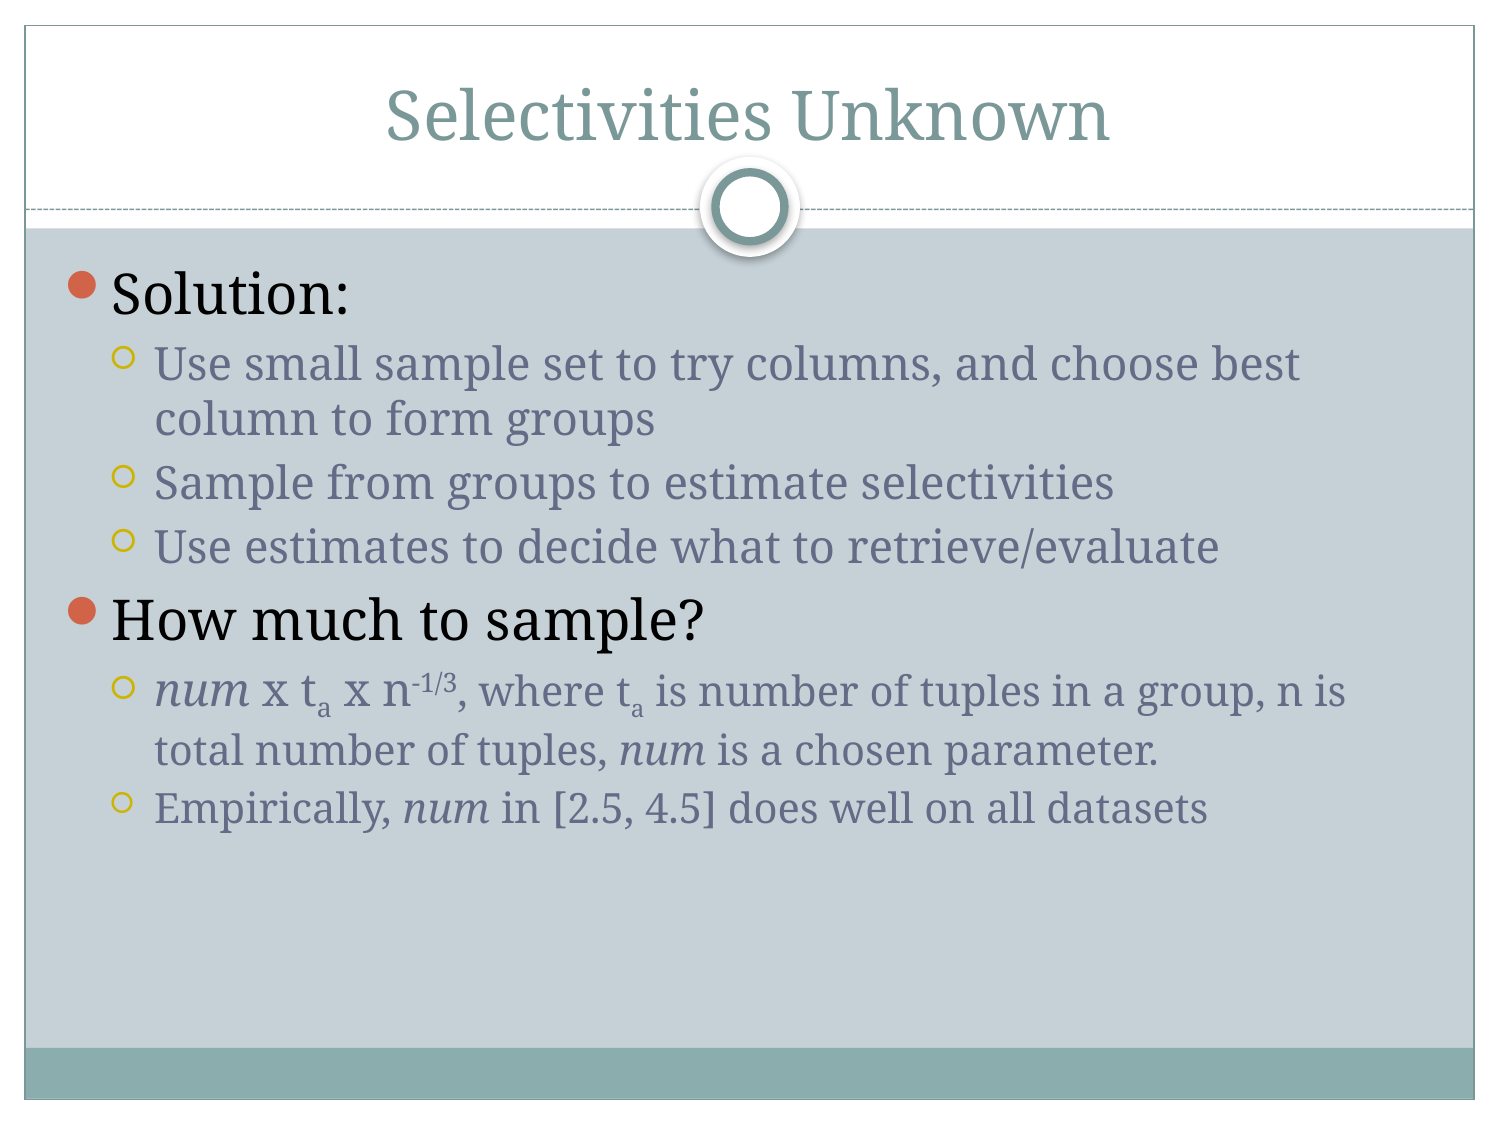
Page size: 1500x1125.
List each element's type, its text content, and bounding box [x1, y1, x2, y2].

title Selectivities Unknown [49, 37, 1450, 162]
list Solution: Use small sample set to try columns, and choose best column to form groups Sample from groups to estimate selectivities Use estimates to decide what to retrieve/evaluate How much to sample? num x ta x n-1/3, where ta is number of tuples in a group, n is total number of tuples, num is a chosen parameter. Empirically, num in [2.5, 4.5] does well on all datasets [49, 250, 1445, 1001]
